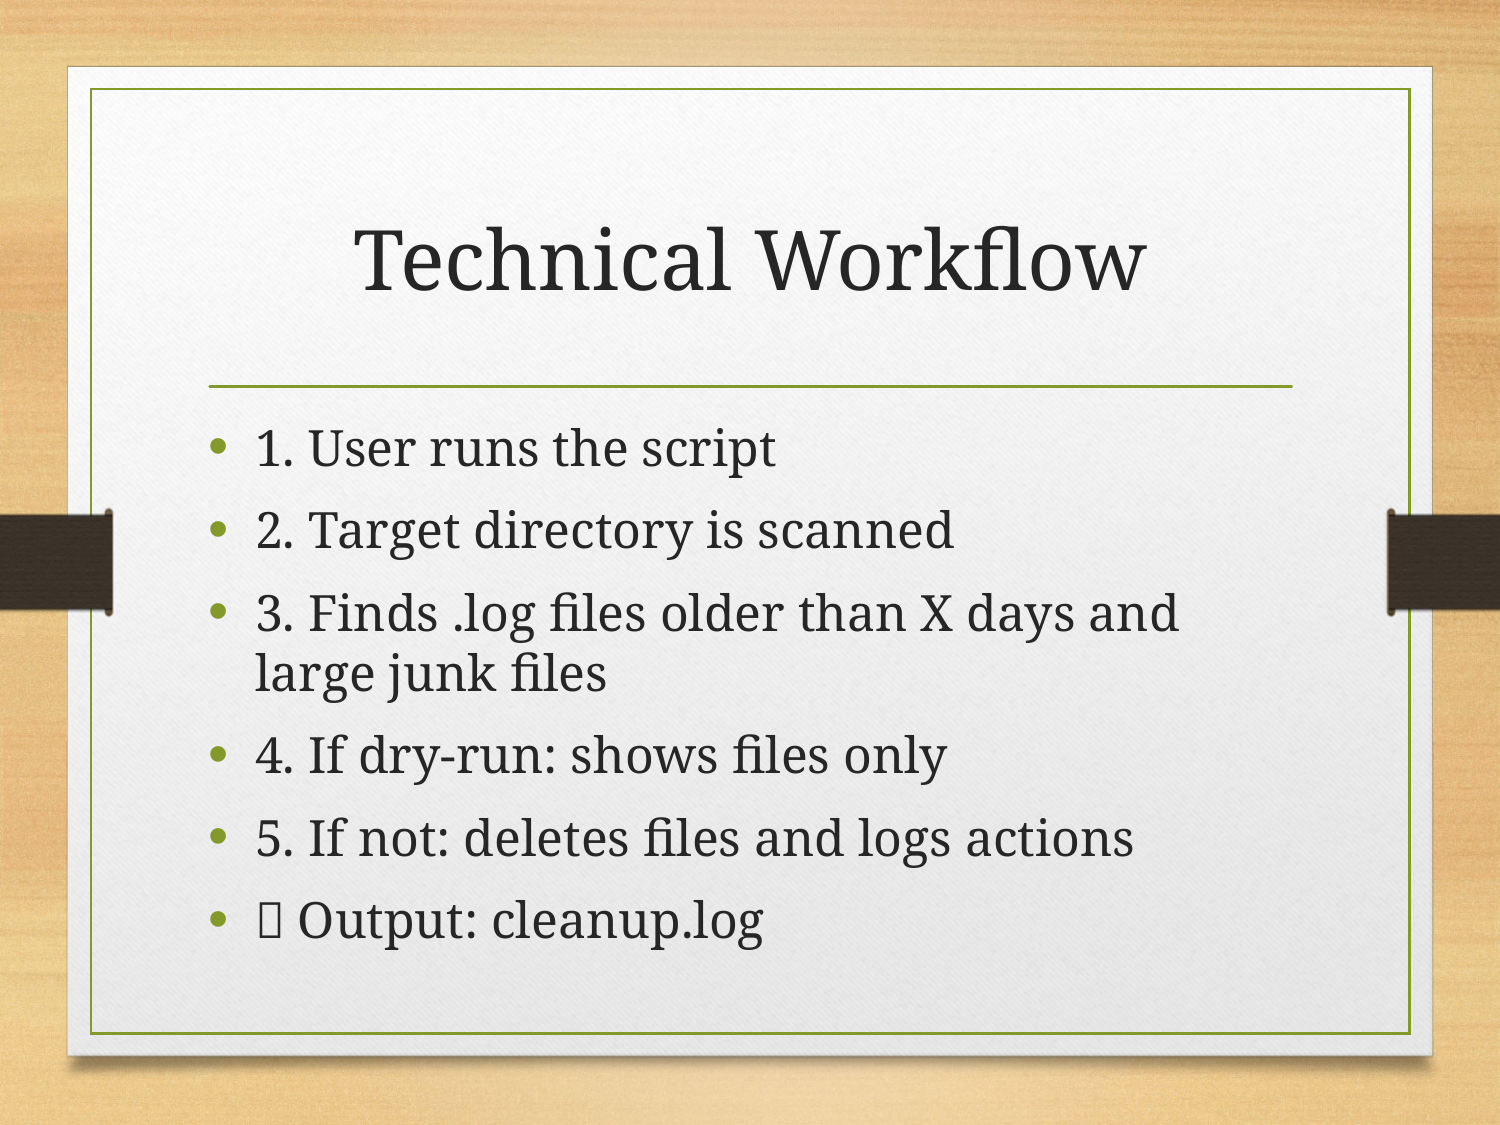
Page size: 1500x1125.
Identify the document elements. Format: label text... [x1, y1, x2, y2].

title Technical Workflow [193, 150, 1309, 365]
list 1. User runs the script 2. Target directory is scanned 3. Finds .log files older than X days and large junk files 4. If dry-run: shows files only 5. If not: deletes files and logs actions 📁 Output: cleanup.log [193, 408, 1309, 974]
picture [0, 0, 1500, 1125]
